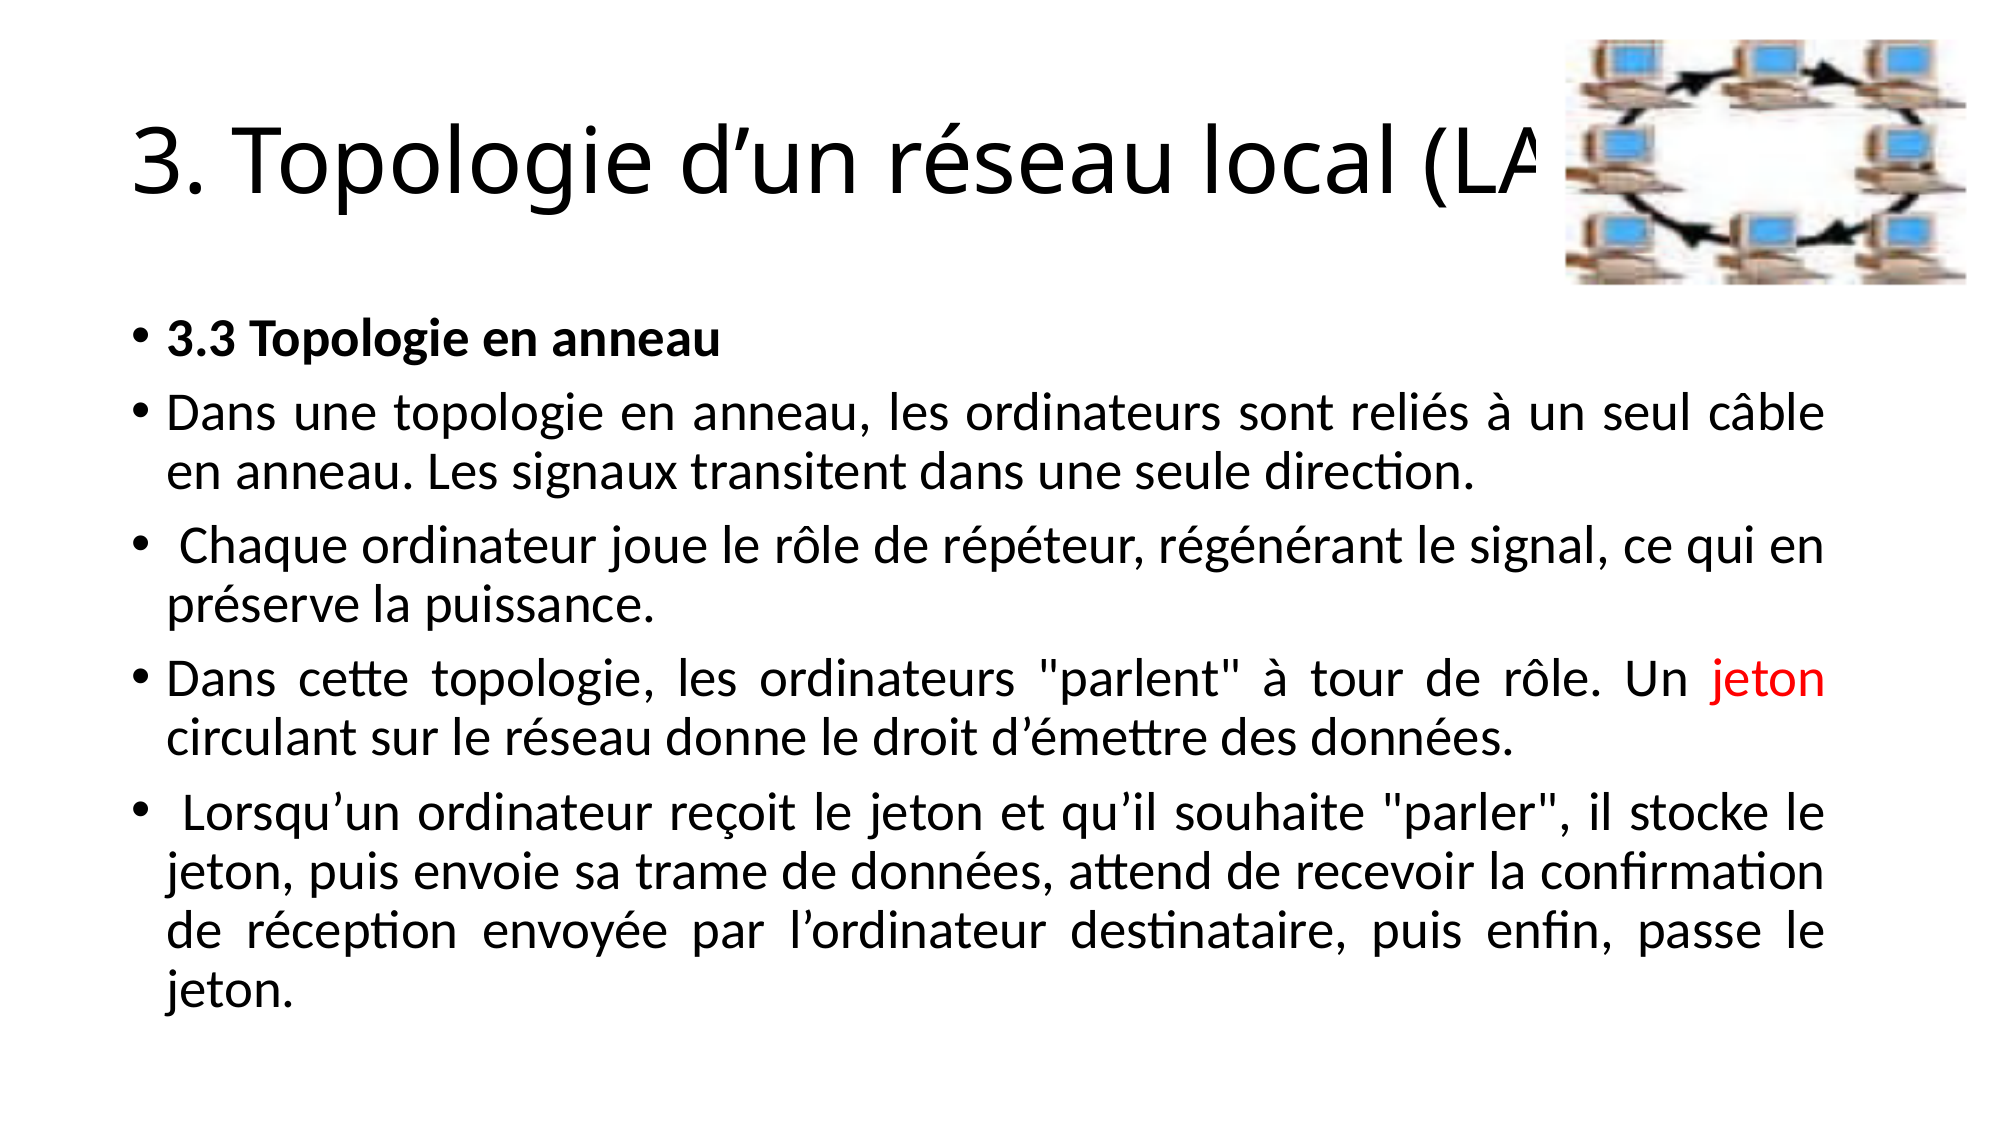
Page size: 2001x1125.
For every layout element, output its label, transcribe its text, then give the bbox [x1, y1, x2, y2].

picture [1536, 0, 2000, 346]
list 3.3 Topologie en anneau Dans une topologie en anneau, les ordinateurs sont reliés à un seul câble en anneau. Les signaux transitent dans une seule direction. Chaque ordinateur joue le rôle de répéteur, régénérant le signal, ce qui en préserve la puissance. Dans cette topologie, les ordinateurs "parlent" à tour de rôle. Un jeton circulant sur le réseau donne le droit d’émettre des données. Lorsqu’un ordinateur reçoit le jeton et qu’il souhaite "parler", il stocke le jeton, puis envoie sa trame de données, attend de recevoir la confirmation de réception envoyée par l’ordinateur destinataire, puis enfin, passe le jeton. [116, 235, 1842, 1035]
title 3. Topologie d’un réseau local (LAN) [116, 55, 1536, 235]
